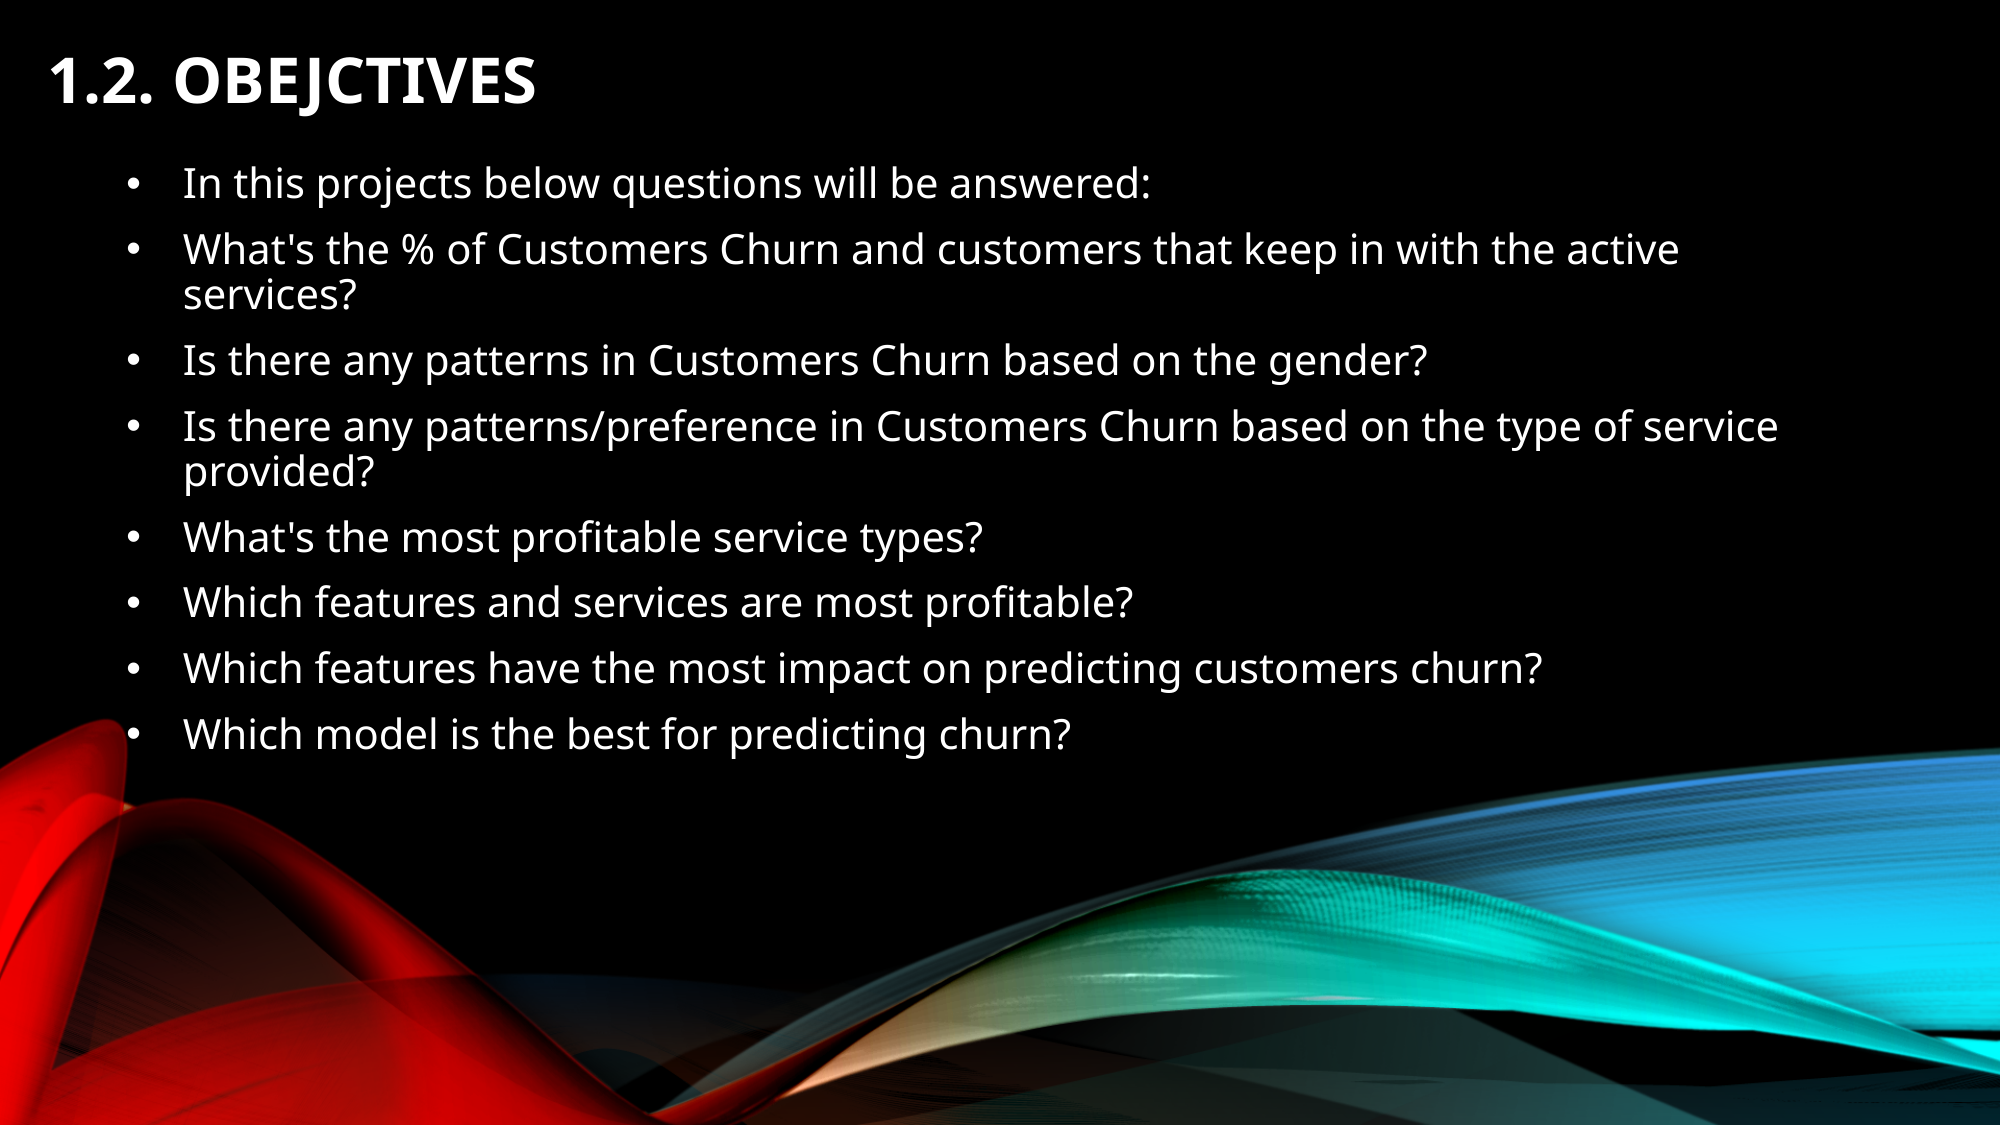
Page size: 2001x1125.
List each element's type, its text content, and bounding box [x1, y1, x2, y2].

title 1.2. Obejctives [32, 41, 1423, 201]
list In this projects below questions will be answered: What's the % of Customers Churn and customers that keep in with the active services? Is there any patterns in Customers Churn based on the gender? Is there any patterns/preference in Customers Churn based on the type of service provided? What's the most profitable service types? Which features and services are most profitable? Which features have the most impact on predicting customers churn? Which model is the best for predicting churn? [111, 84, 1833, 242]
picture [0, 717, 2000, 1125]
